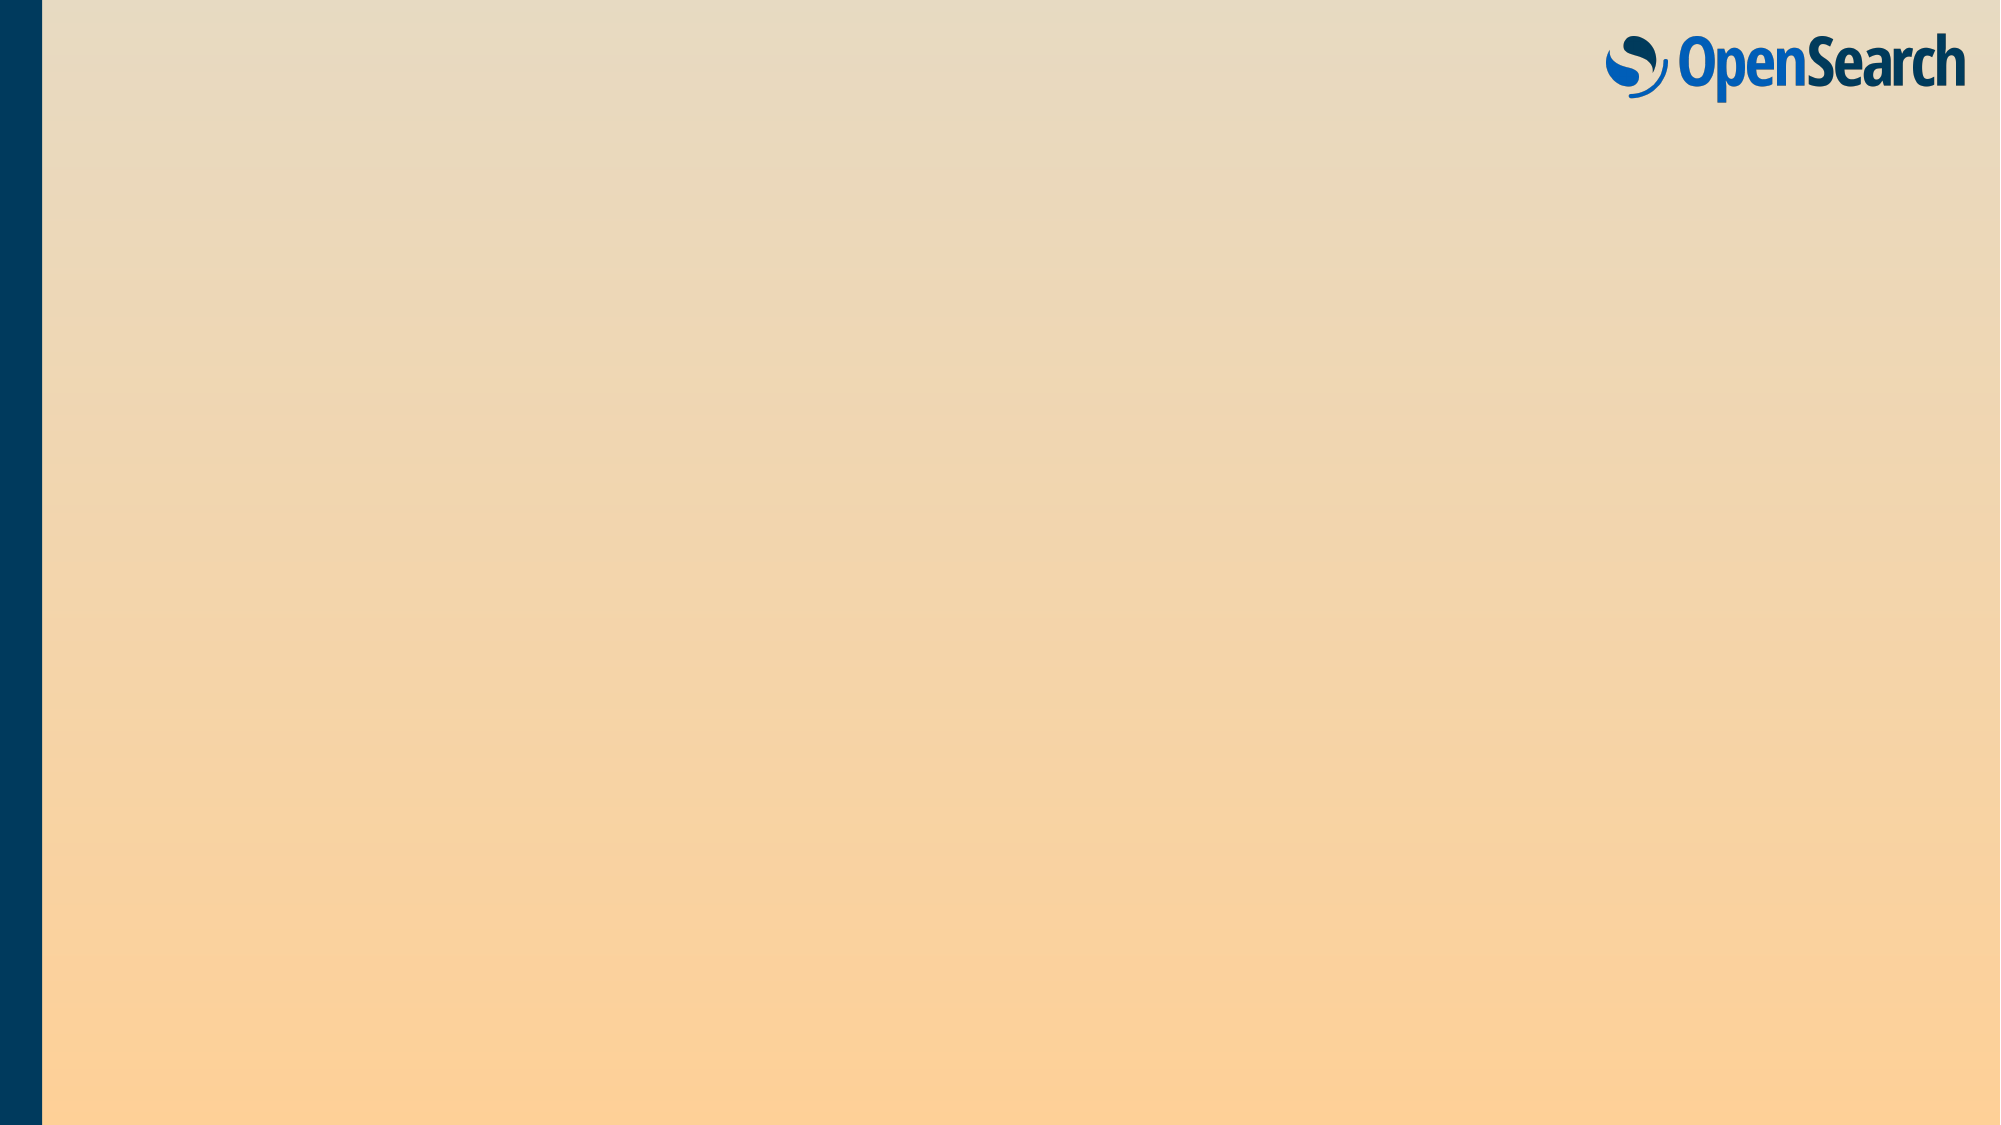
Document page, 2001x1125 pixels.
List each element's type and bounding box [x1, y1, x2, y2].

picture [1606, 33, 1965, 103]
